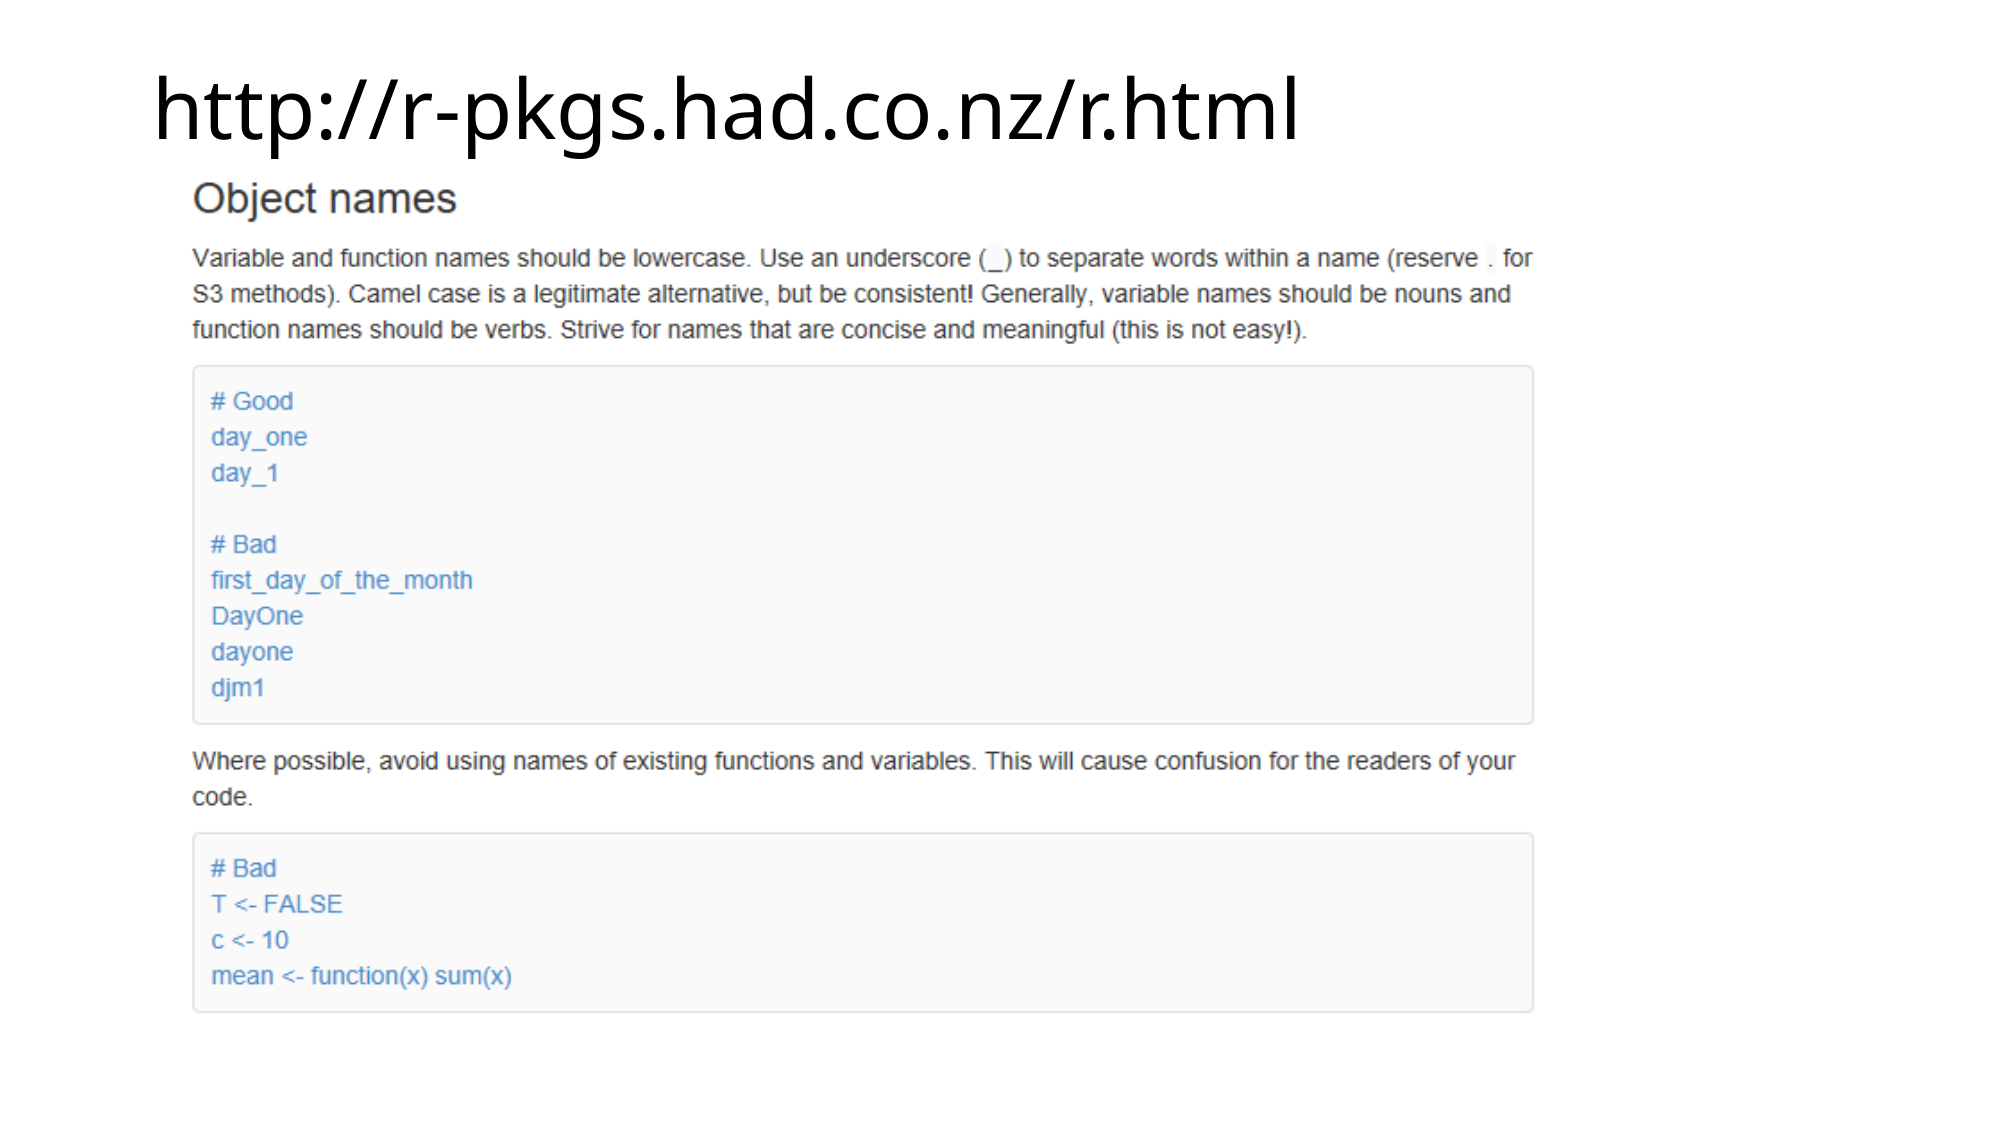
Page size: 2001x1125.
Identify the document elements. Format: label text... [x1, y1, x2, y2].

title http://r-pkgs.had.co.nz/r.html [137, 59, 1863, 166]
picture [157, 165, 1563, 1042]
